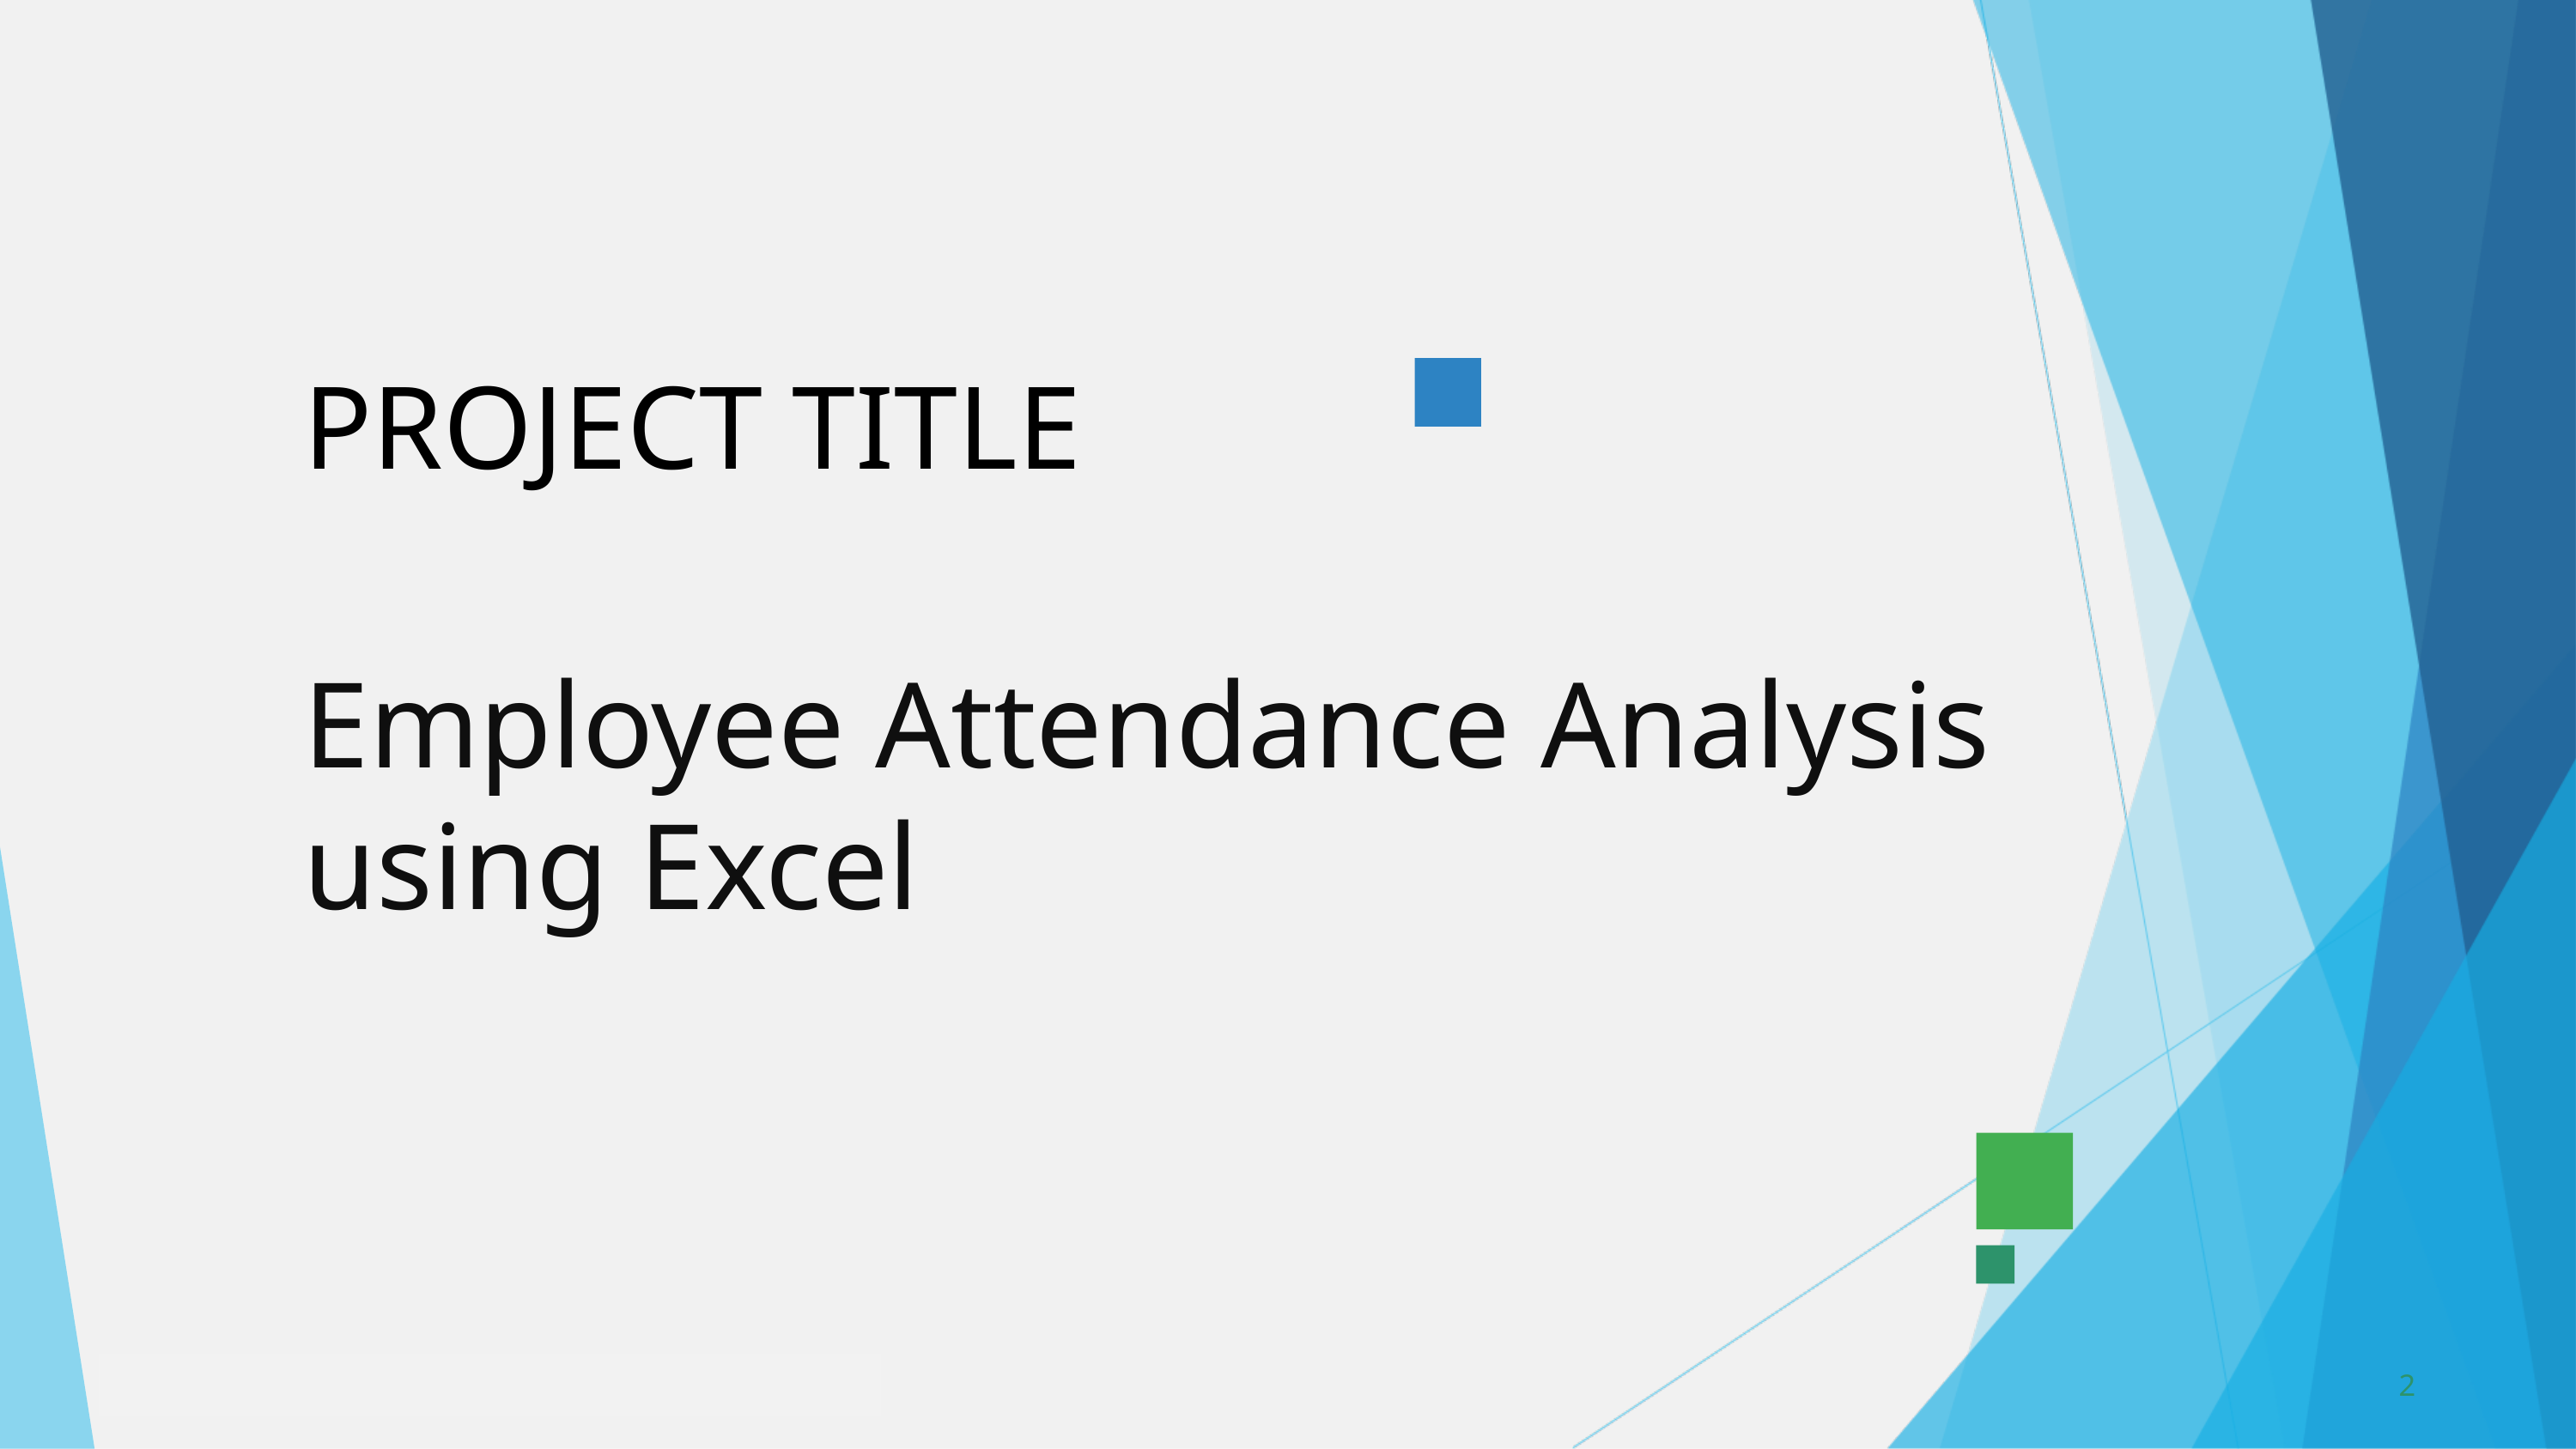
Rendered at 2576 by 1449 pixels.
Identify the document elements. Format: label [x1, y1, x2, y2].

text_box [0, 846, 95, 1449]
text_box [0, 0, 2576, 1449]
text_box [1976, 1245, 2015, 1284]
text_box [1976, 1132, 2074, 1230]
text_box [1414, 357, 1482, 427]
